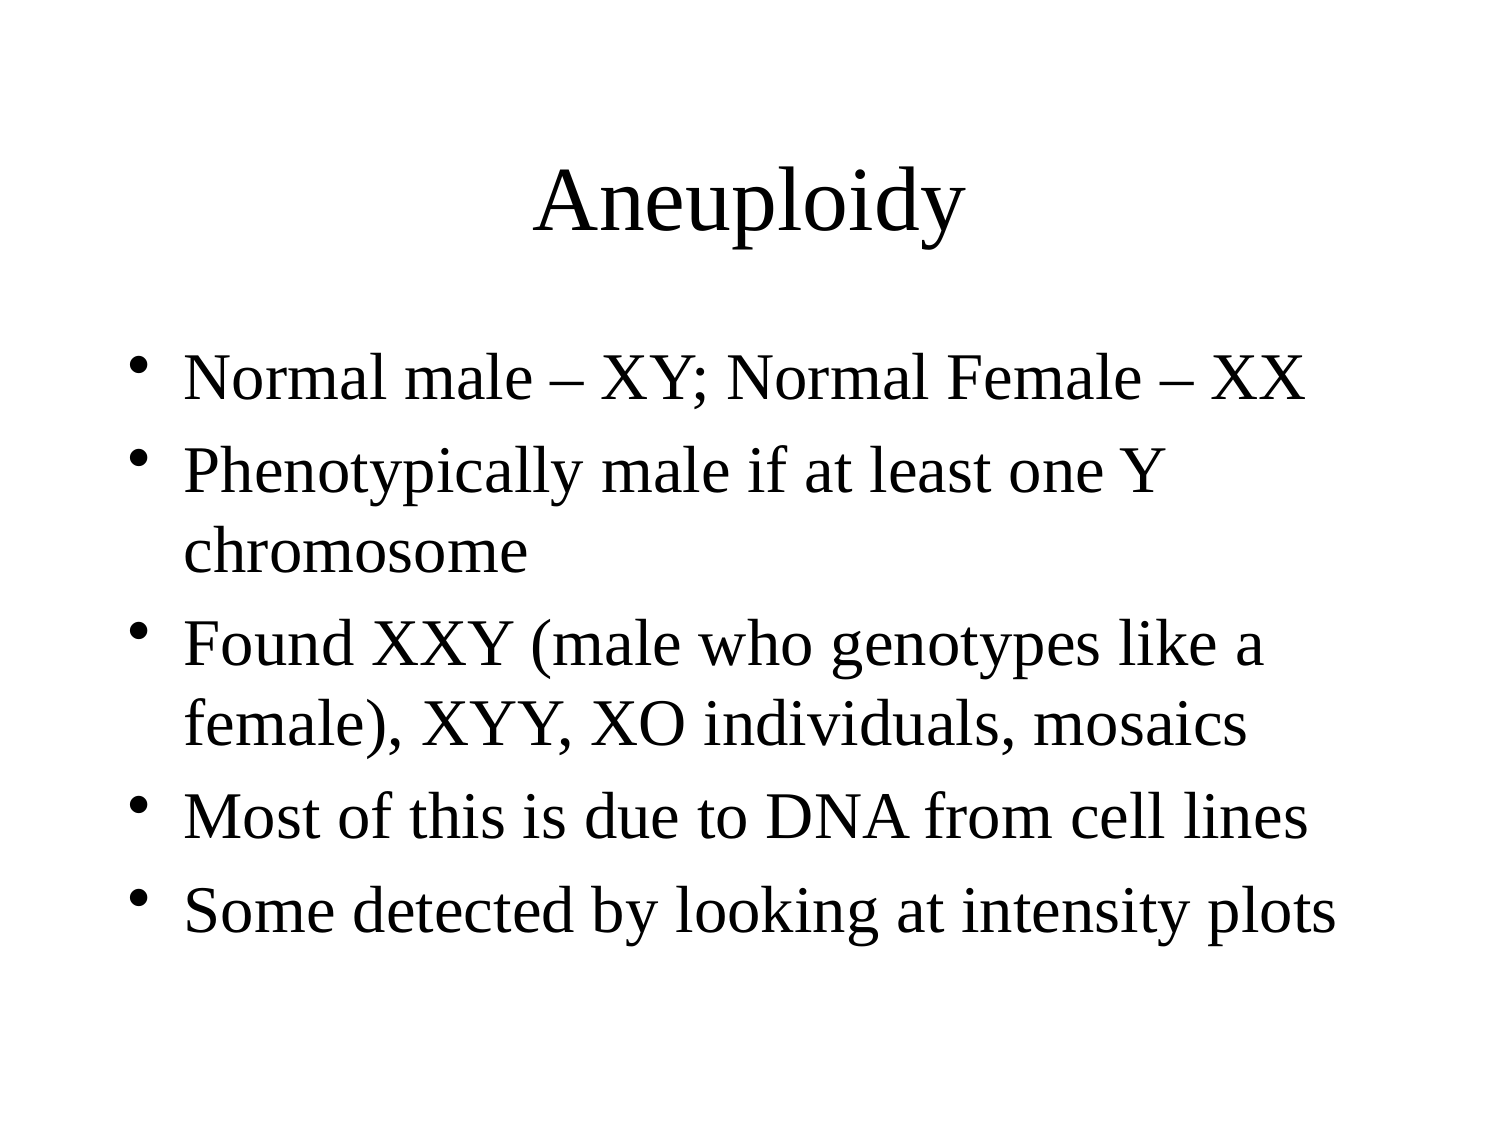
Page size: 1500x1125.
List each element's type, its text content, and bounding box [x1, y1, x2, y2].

list Normal male – XY; Normal Female – XX Phenotypically male if at least one Y chromosome Found XXY (male who genotypes like a female), XYY, XO individuals, mosaics Most of this is due to DNA from cell lines Some detected by looking at intensity plots [112, 324, 1388, 1000]
title Aneuploidy [112, 99, 1388, 288]
